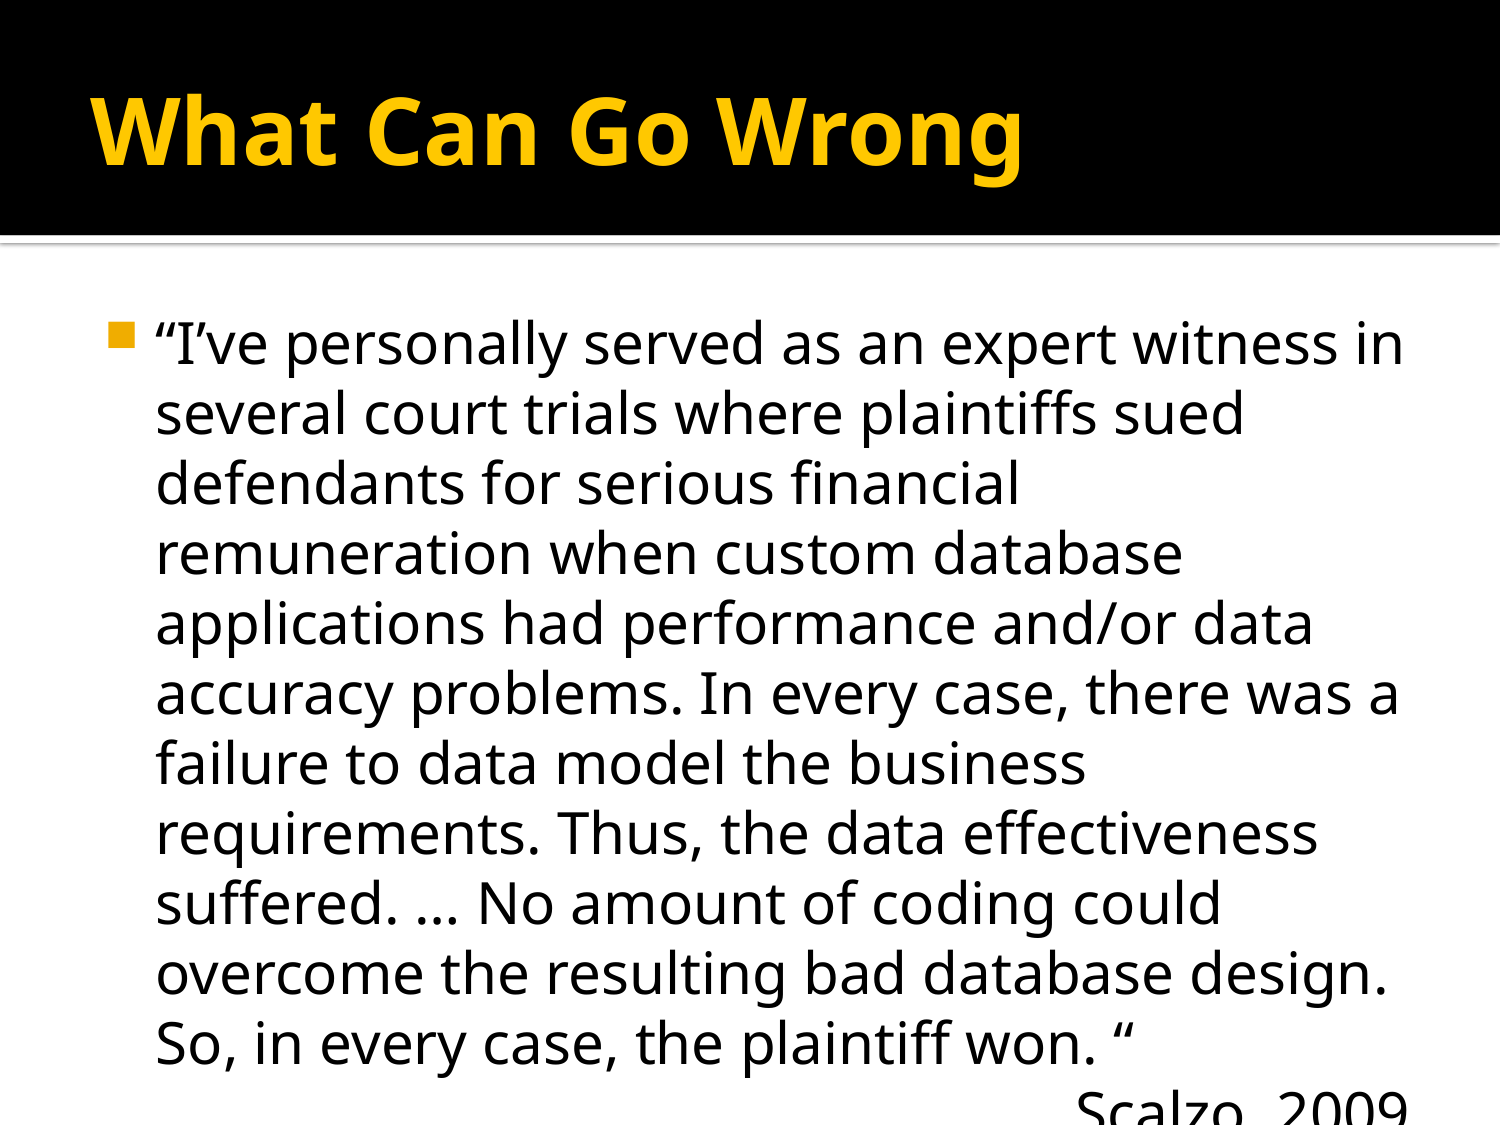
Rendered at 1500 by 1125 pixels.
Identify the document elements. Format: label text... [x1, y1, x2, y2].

title What Can Go Wrong [75, 24, 1425, 231]
list “I’ve personally served as an expert witness in several court trials where plaintiffs sued defendants for serious financial remuneration when custom database applications had performance and/or data accuracy problems. In every case, there was a failure to data model the business requirements. Thus, the data effectiveness suffered. … No amount of coding could overcome the resulting bad database design. So, in every case, the plaintiff won. “ Scalzo, 2009 [74, 290, 1426, 1051]
